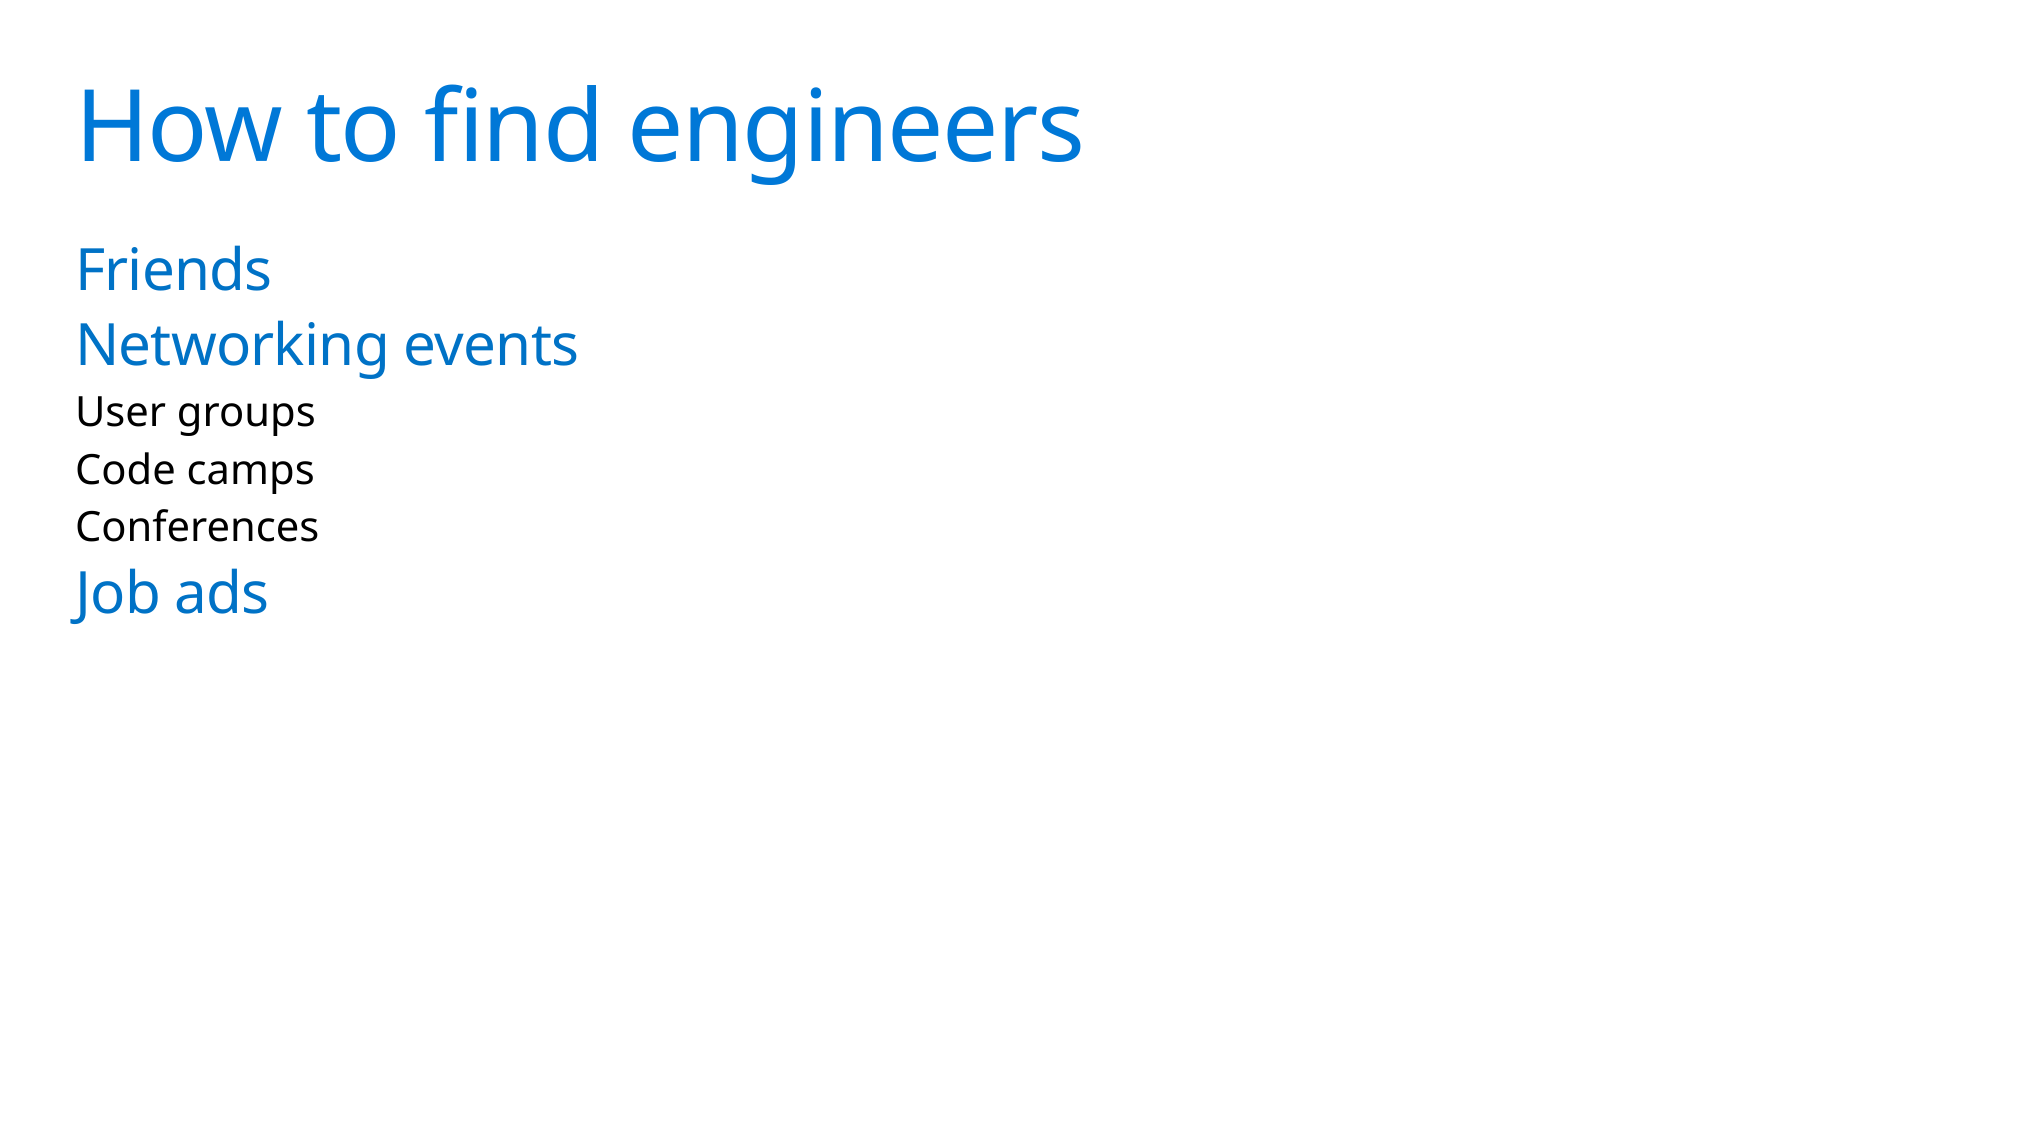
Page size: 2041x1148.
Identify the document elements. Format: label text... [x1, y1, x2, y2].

list Friends Networking events User groups Code camps Conferences Job ads [60, 225, 1980, 646]
title How to find engineers [60, 60, 1980, 210]
